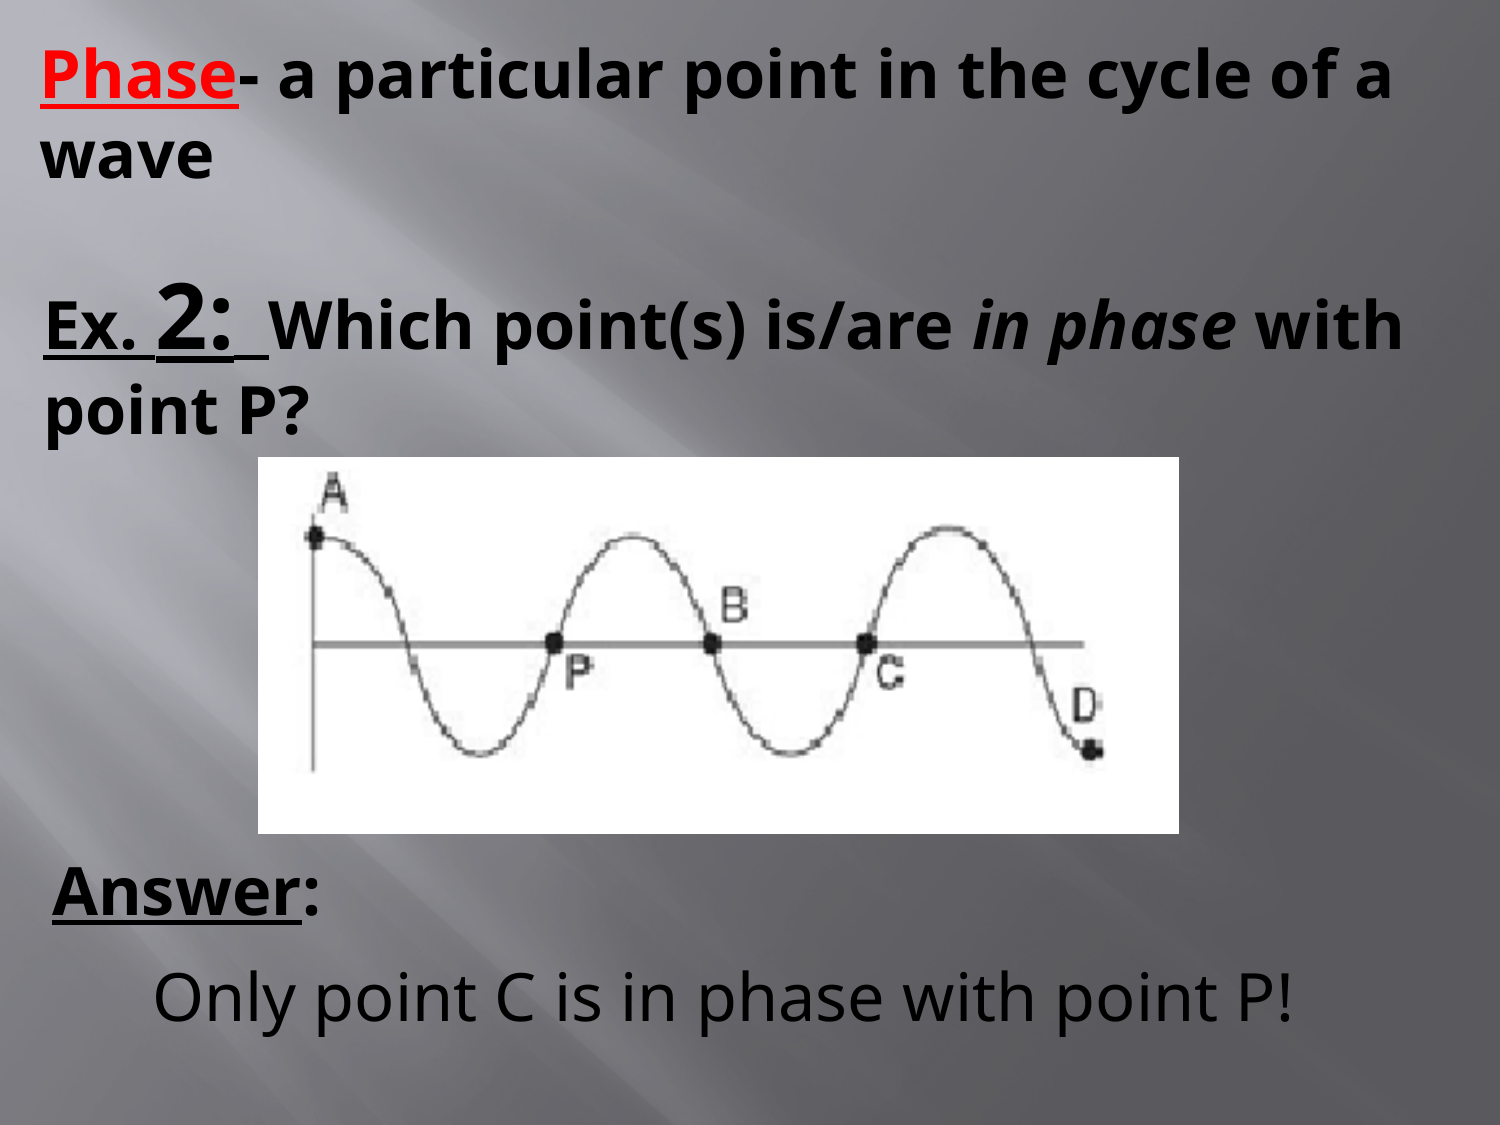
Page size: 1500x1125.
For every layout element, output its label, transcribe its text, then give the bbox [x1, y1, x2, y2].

text_box Only point C is in phase with point P! [137, 946, 1375, 1042]
picture [258, 457, 1179, 834]
text_box Phase- a particular point in the cycle of a wave [24, 24, 1413, 200]
text_box Ex. 2: Which point(s) is/are in phase with point P? [28, 250, 1475, 456]
text_box Answer: [37, 840, 1288, 936]
